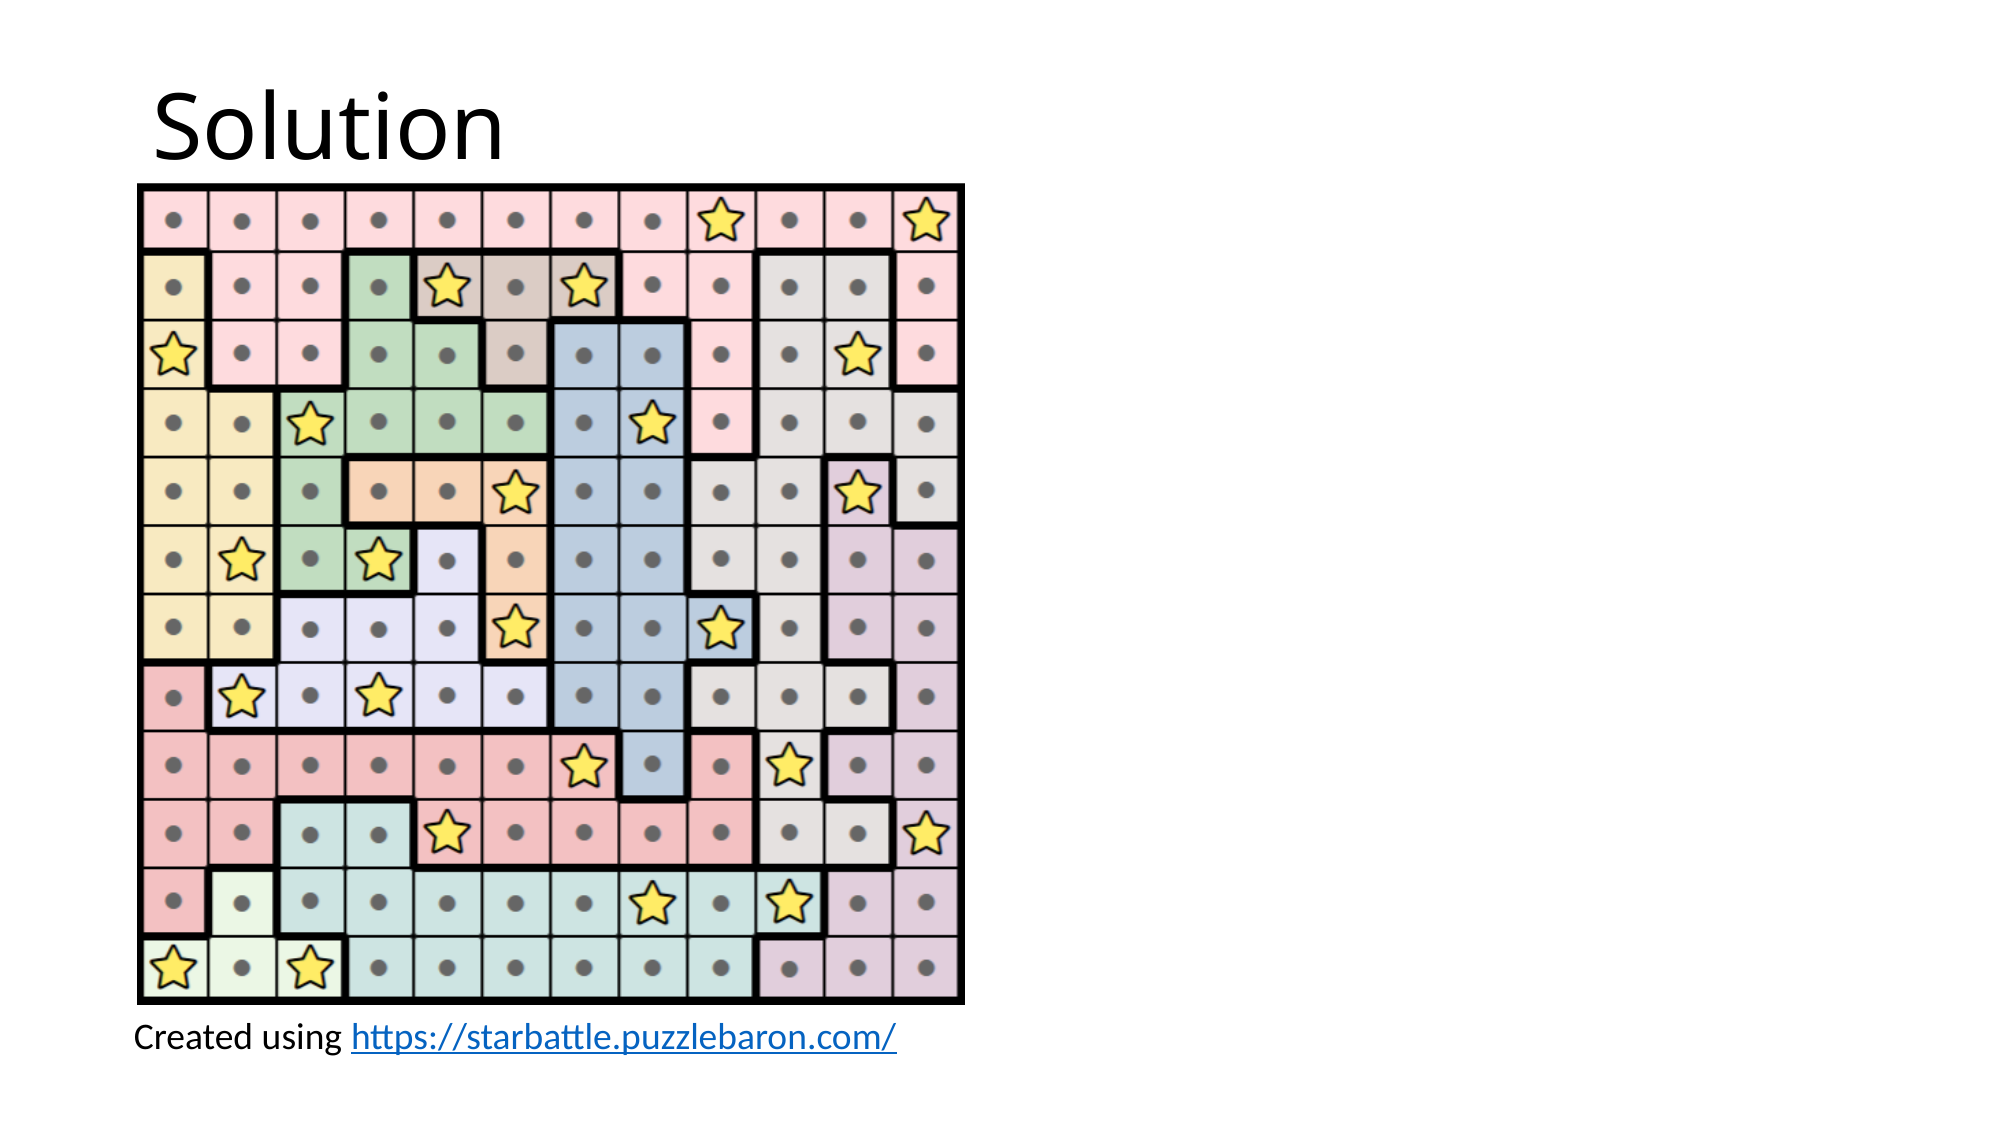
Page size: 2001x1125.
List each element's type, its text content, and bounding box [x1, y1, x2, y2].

text_box Created using https://starbattle.puzzlebaron.com/ [119, 1004, 912, 1065]
title Solution [137, 59, 1863, 200]
picture [137, 182, 965, 1005]
